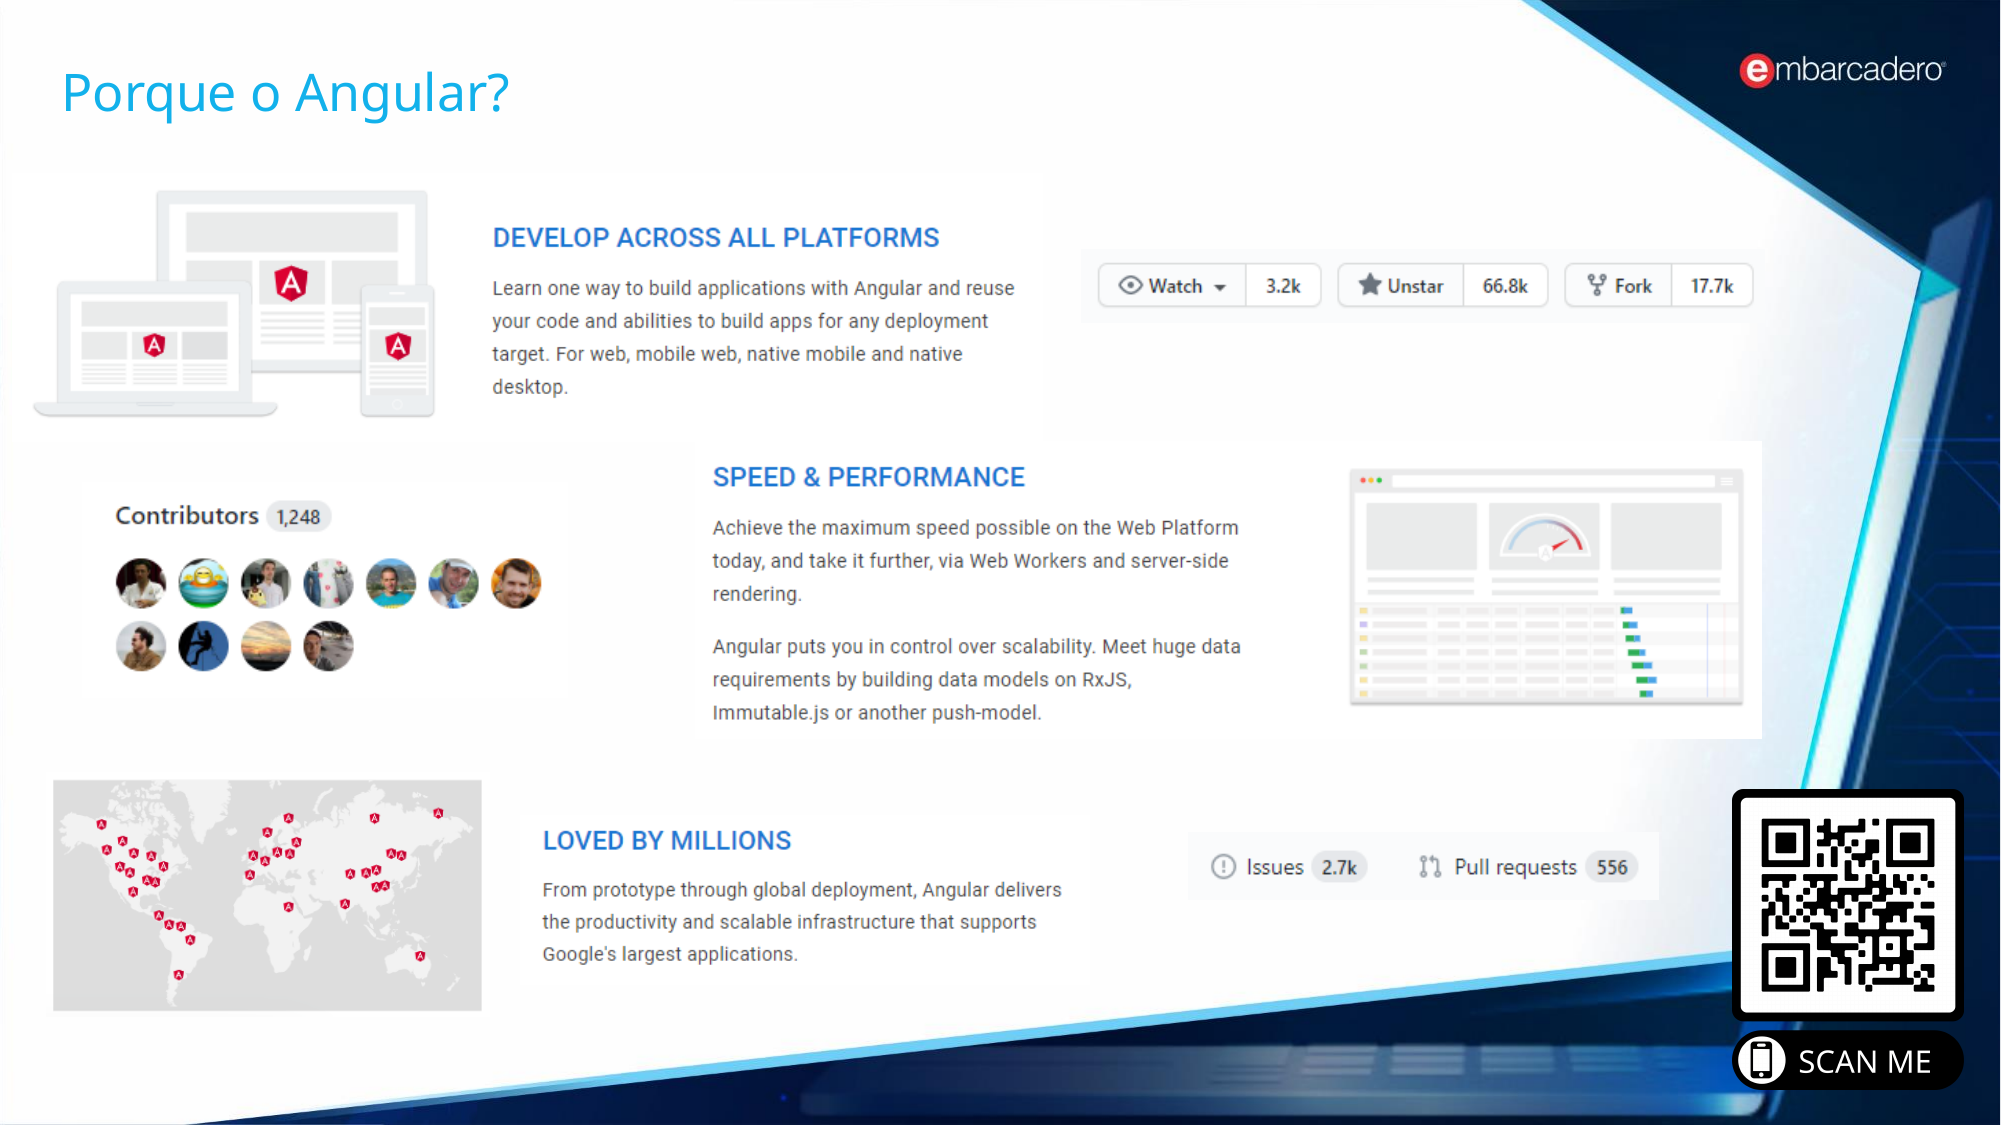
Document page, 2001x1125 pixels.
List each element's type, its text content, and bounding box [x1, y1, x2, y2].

picture [0, 0, 2001, 1125]
title Porque o Angular? [46, 59, 1510, 131]
